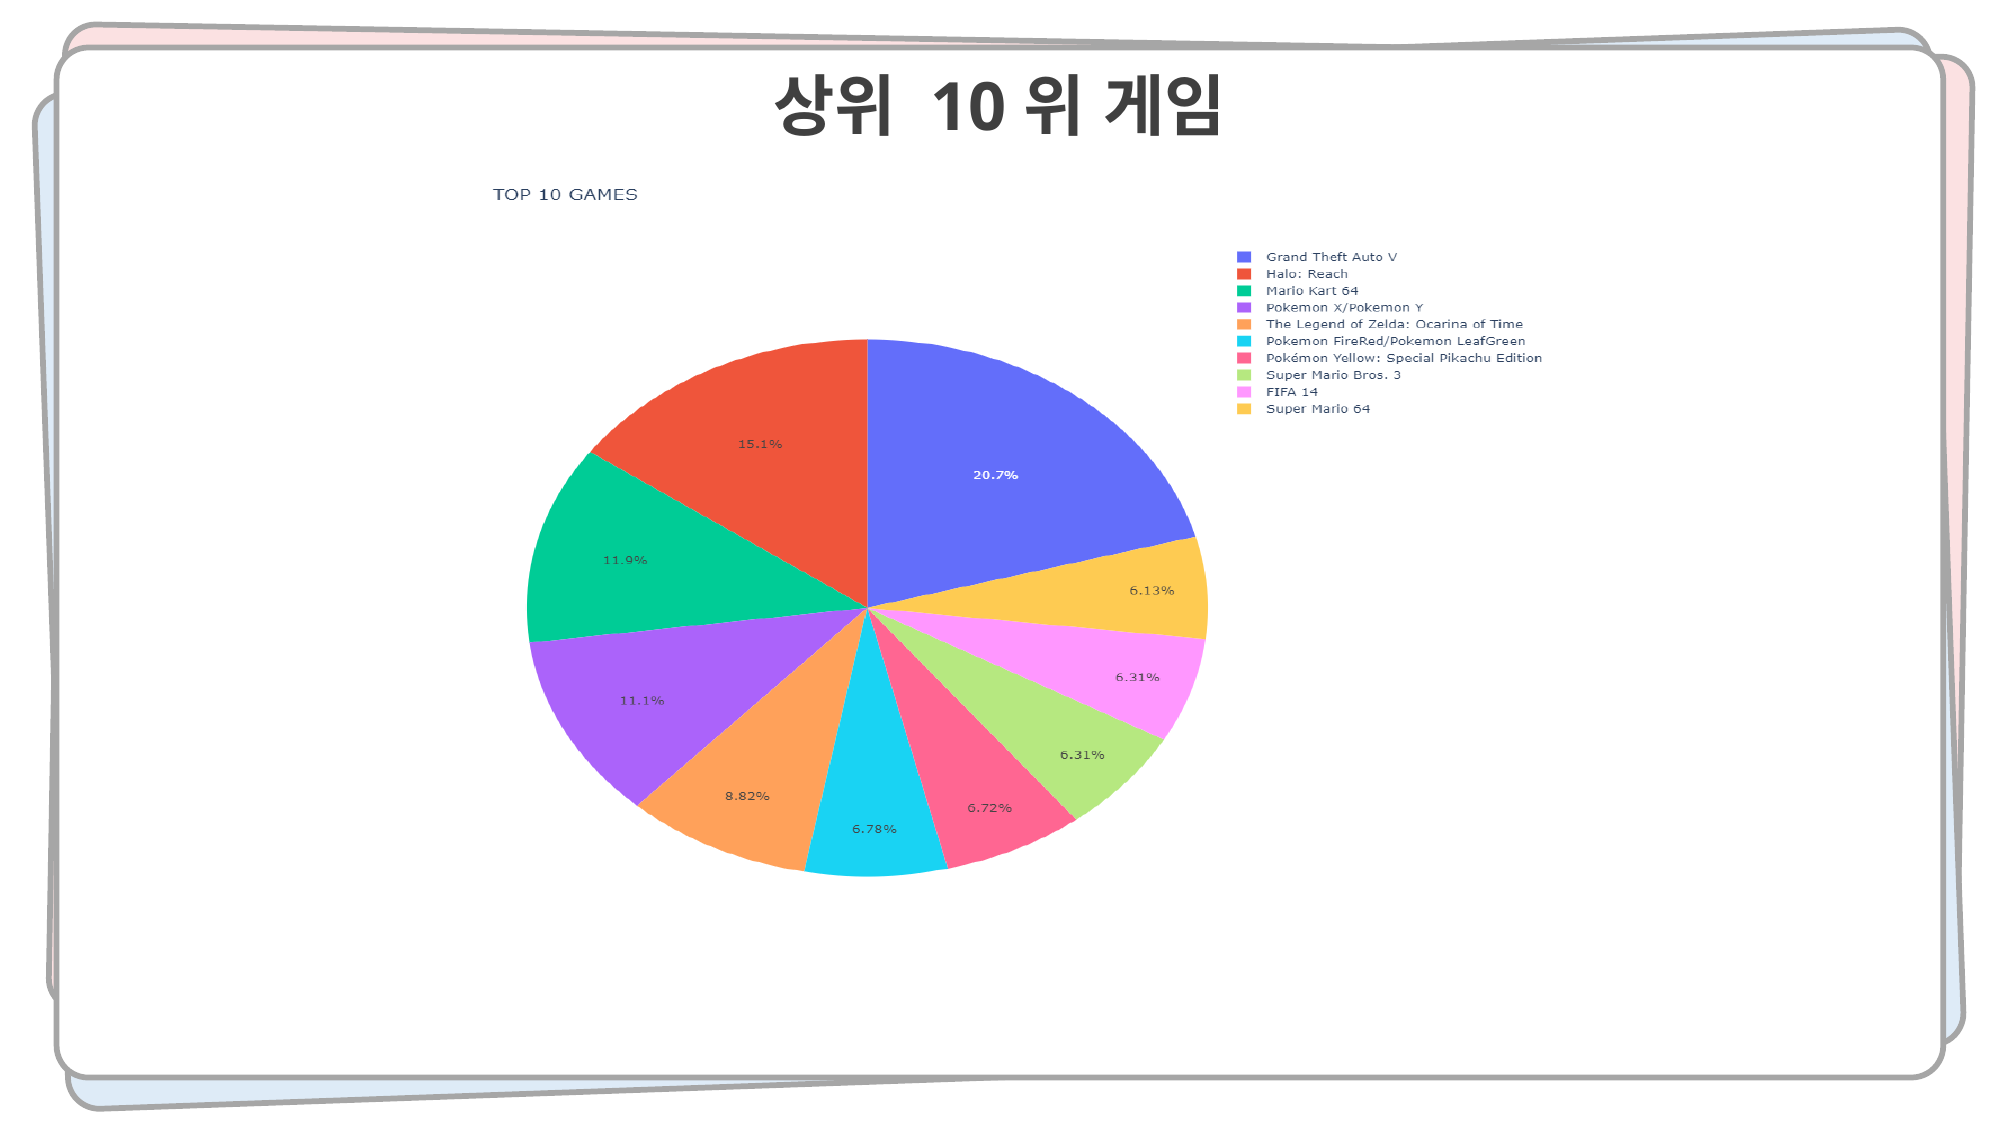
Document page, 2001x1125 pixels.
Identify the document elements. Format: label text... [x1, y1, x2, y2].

text_box [1403, 28, 1930, 51]
picture [437, 155, 1563, 1042]
text_box [33, 94, 55, 737]
text_box [47, 680, 55, 999]
text_box 상위 10위 게임 [55, 46, 1945, 1079]
text_box [1935, 55, 1974, 863]
text_box [63, 23, 1386, 57]
text_box [1945, 456, 1965, 1044]
text_box [66, 1071, 982, 1110]
